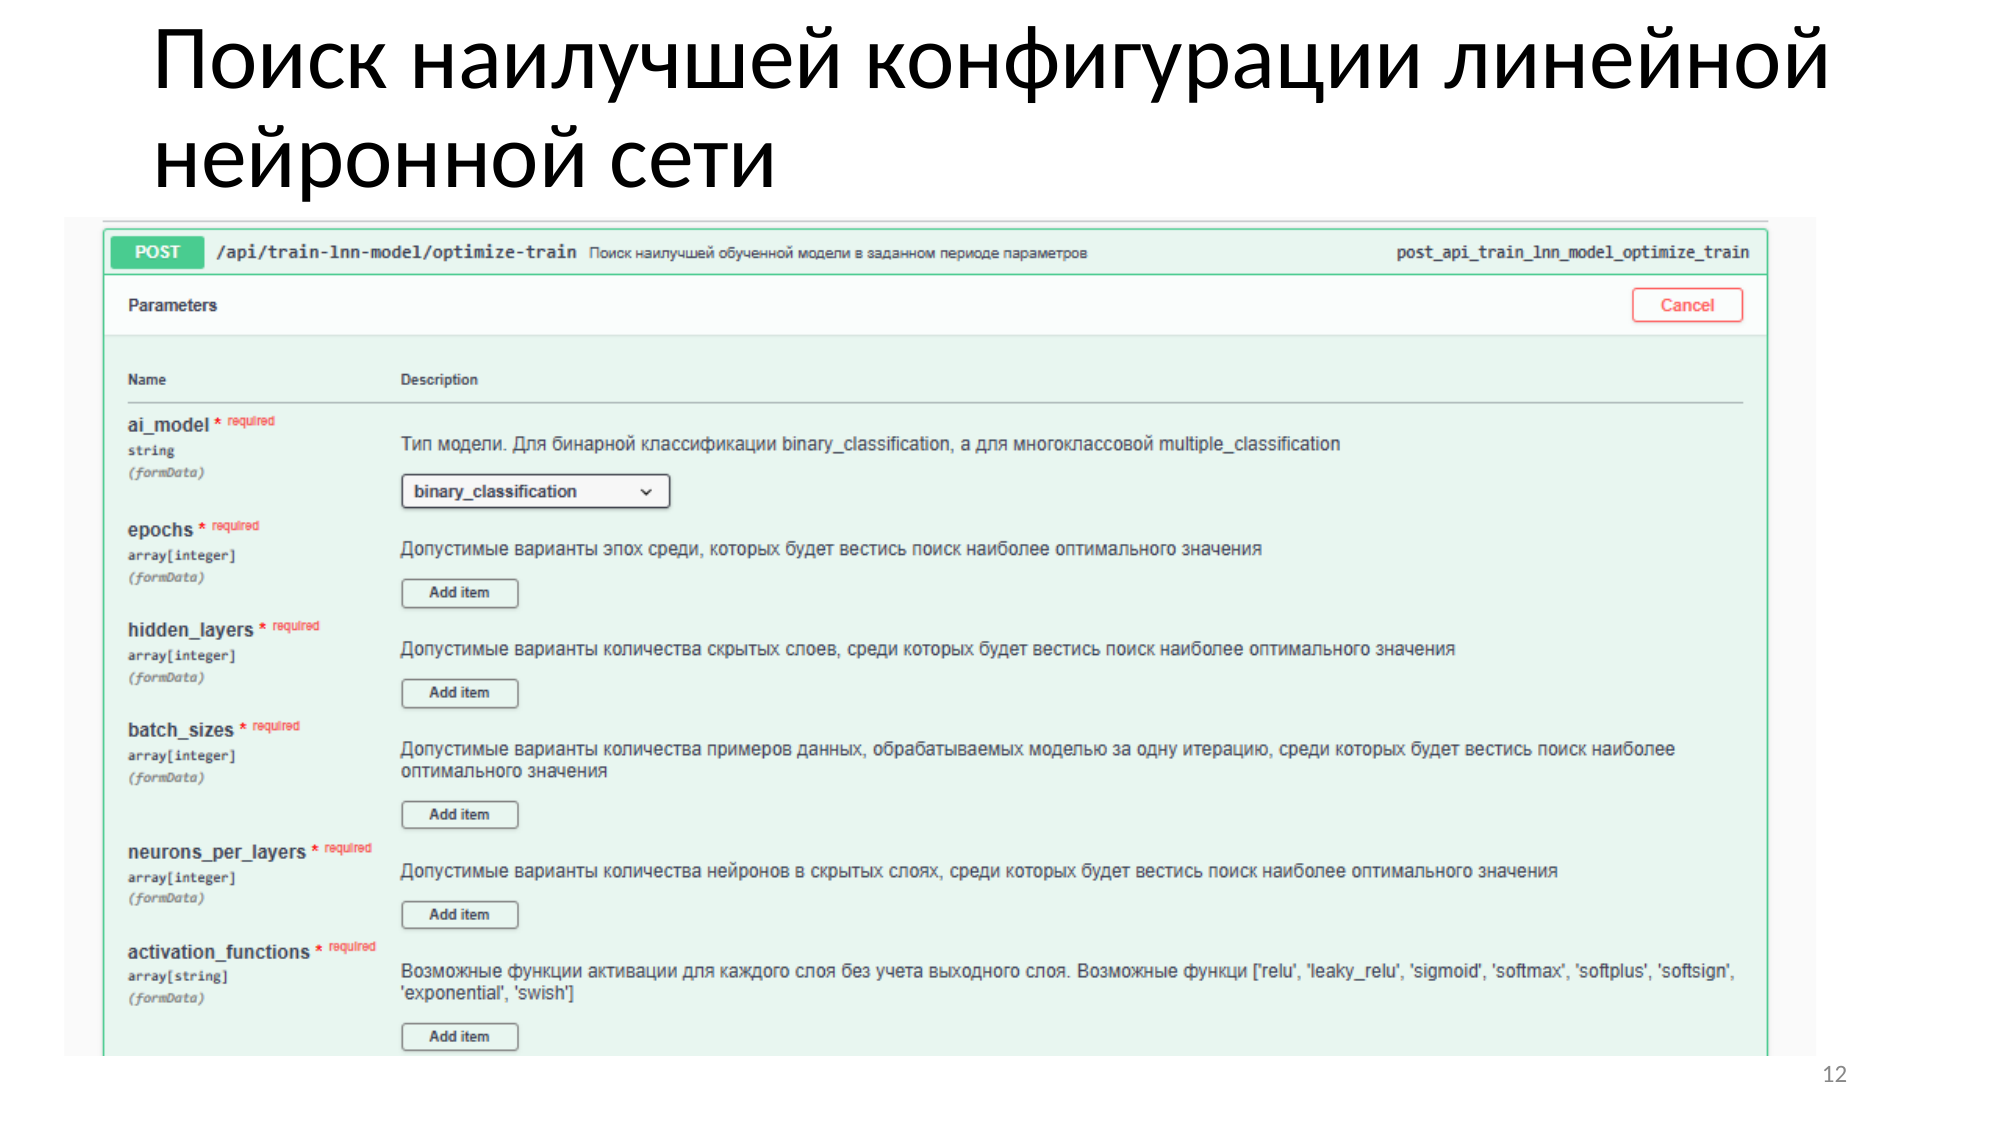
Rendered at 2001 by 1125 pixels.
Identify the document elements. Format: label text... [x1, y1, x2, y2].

title Поиск наилучшей конфигурации линейной нейронной сети [137, 0, 1863, 218]
slide_number 12 [1412, 1042, 1863, 1103]
picture [63, 217, 1817, 1057]
